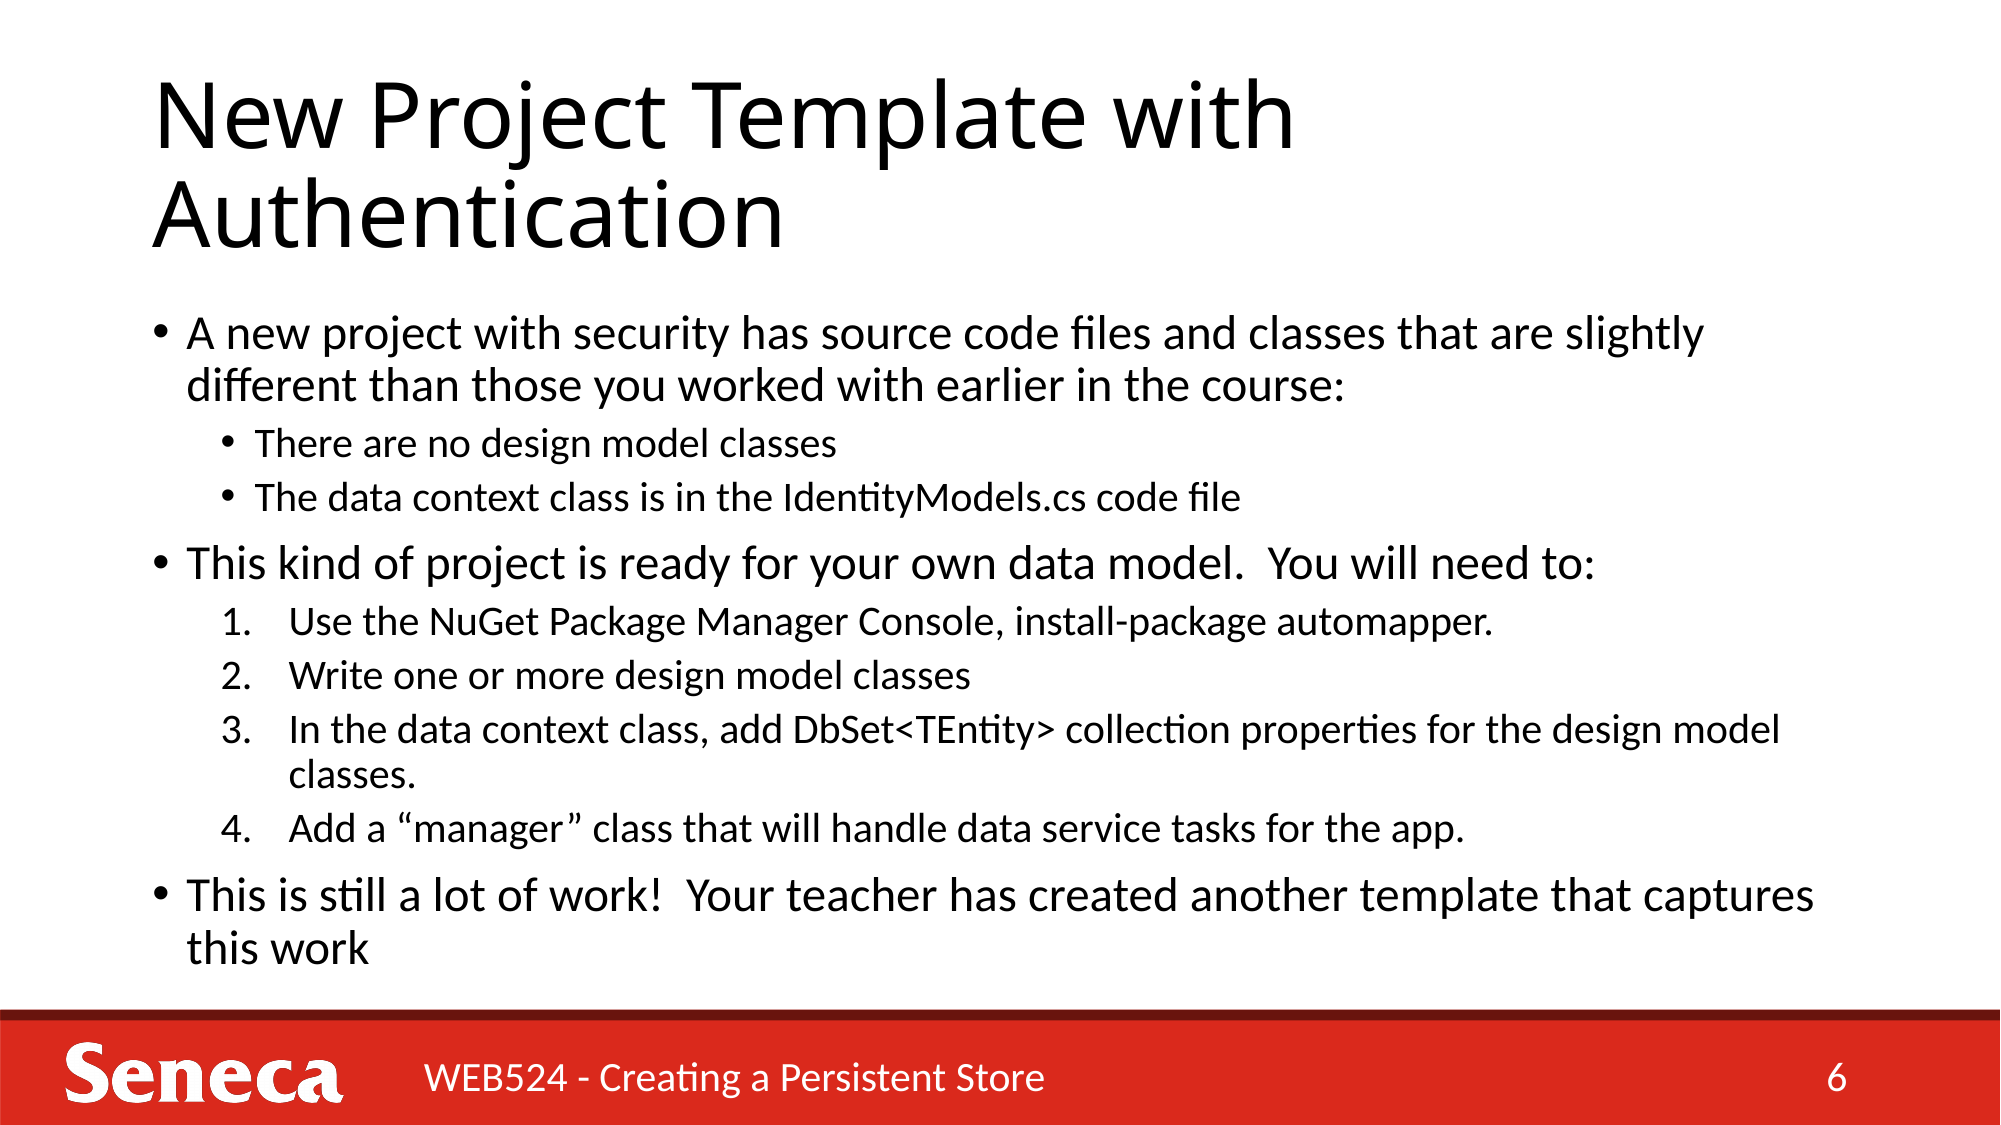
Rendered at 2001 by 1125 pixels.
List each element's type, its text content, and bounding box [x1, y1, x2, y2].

list A new project with security has source code files and classes that are slightly different than those you worked with earlier in the course: There are no design model classes The data context class is in the IdentityModels.cs code file This kind of project is ready for your own data model. You will need to: Use the NuGet Package Manager Console, install-package automapper. Write one or more design model classes In the data context class, add DbSet<TEntity> collection properties for the design model classes. Add a “manager” class that will handle data service tasks for the app. This is still a lot of work! Your teacher has created another template that captures this work [137, 299, 1863, 988]
footer WEB524 - Creating a Persistent Store [409, 1042, 1641, 1103]
title New Project Template with Authentication [137, 59, 1863, 278]
picture [65, 1042, 344, 1103]
slide_number 6 [1717, 1042, 1863, 1103]
